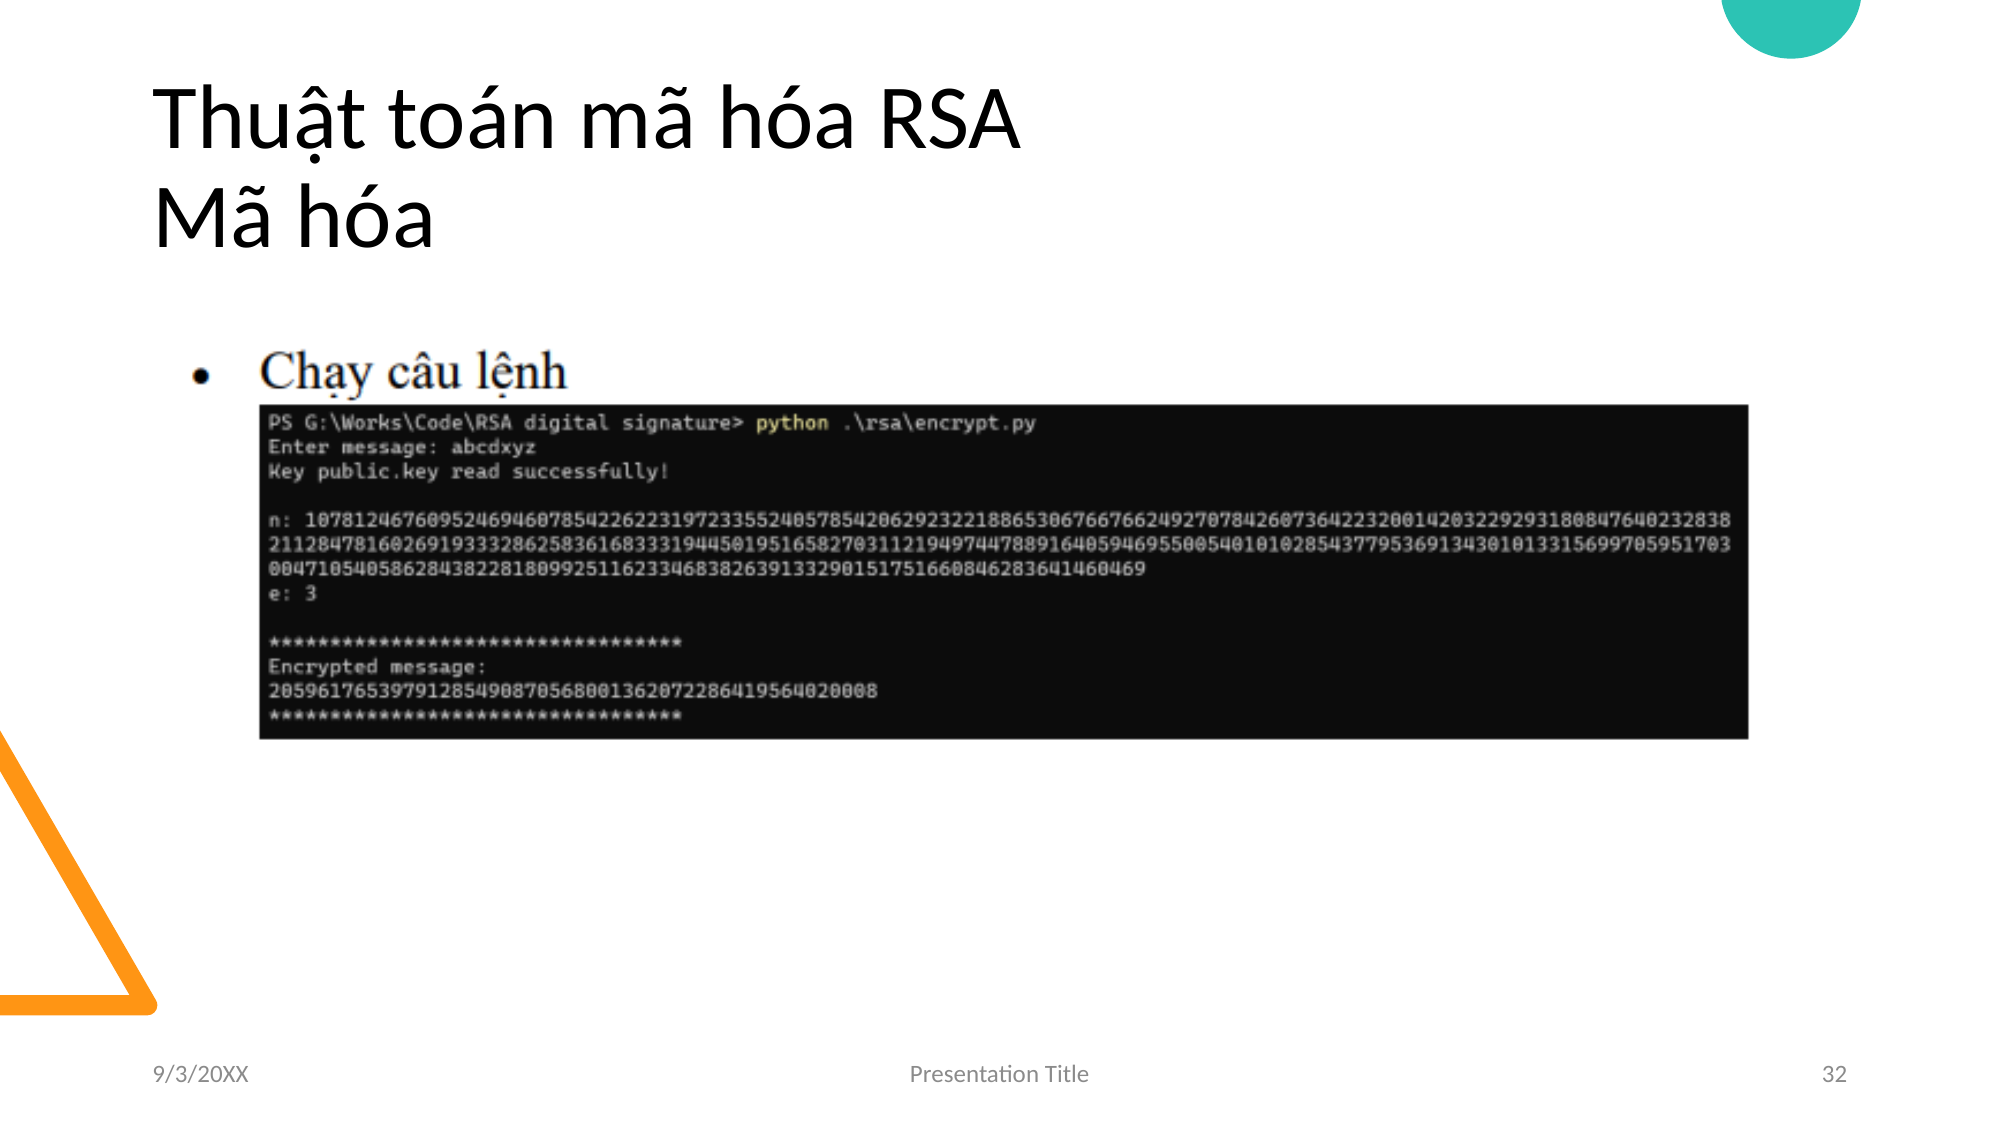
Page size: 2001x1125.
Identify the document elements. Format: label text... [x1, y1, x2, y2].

title Thuật toán mã hóa RSA Mã hóa [137, 59, 1863, 278]
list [161, 343, 1839, 764]
slide_number 32 [1412, 1042, 1863, 1103]
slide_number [137, 1042, 588, 1103]
footer Presentation Title [662, 1042, 1338, 1103]
